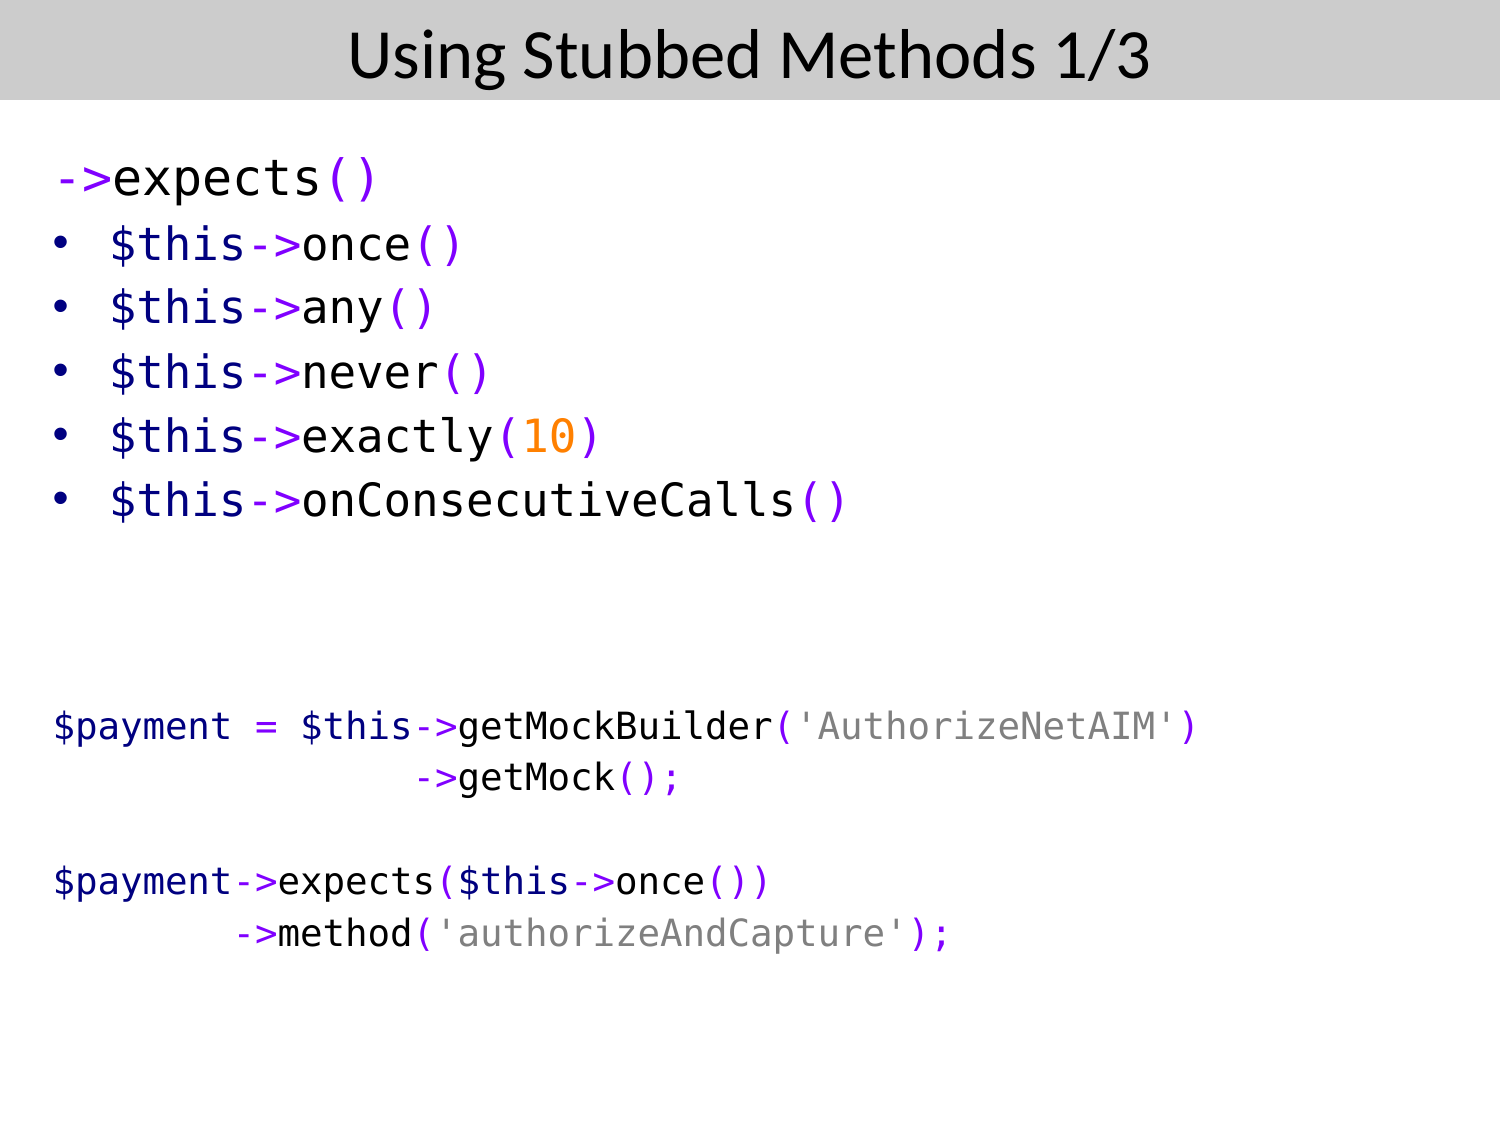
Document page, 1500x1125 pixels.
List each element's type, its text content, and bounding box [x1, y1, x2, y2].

list ->expects() $this->once() $this->any() $this->never() $this->exactly(10) $this->onConsecutiveCalls() $payment = $this->getMockBuilder('AuthorizeNetAIM') ->getMock(); $payment->expects($this->once()) ->method('authorizeAndCapture'); [37, 137, 1463, 1088]
title Using Stubbed Methods 1/3 [0, 0, 1500, 100]
